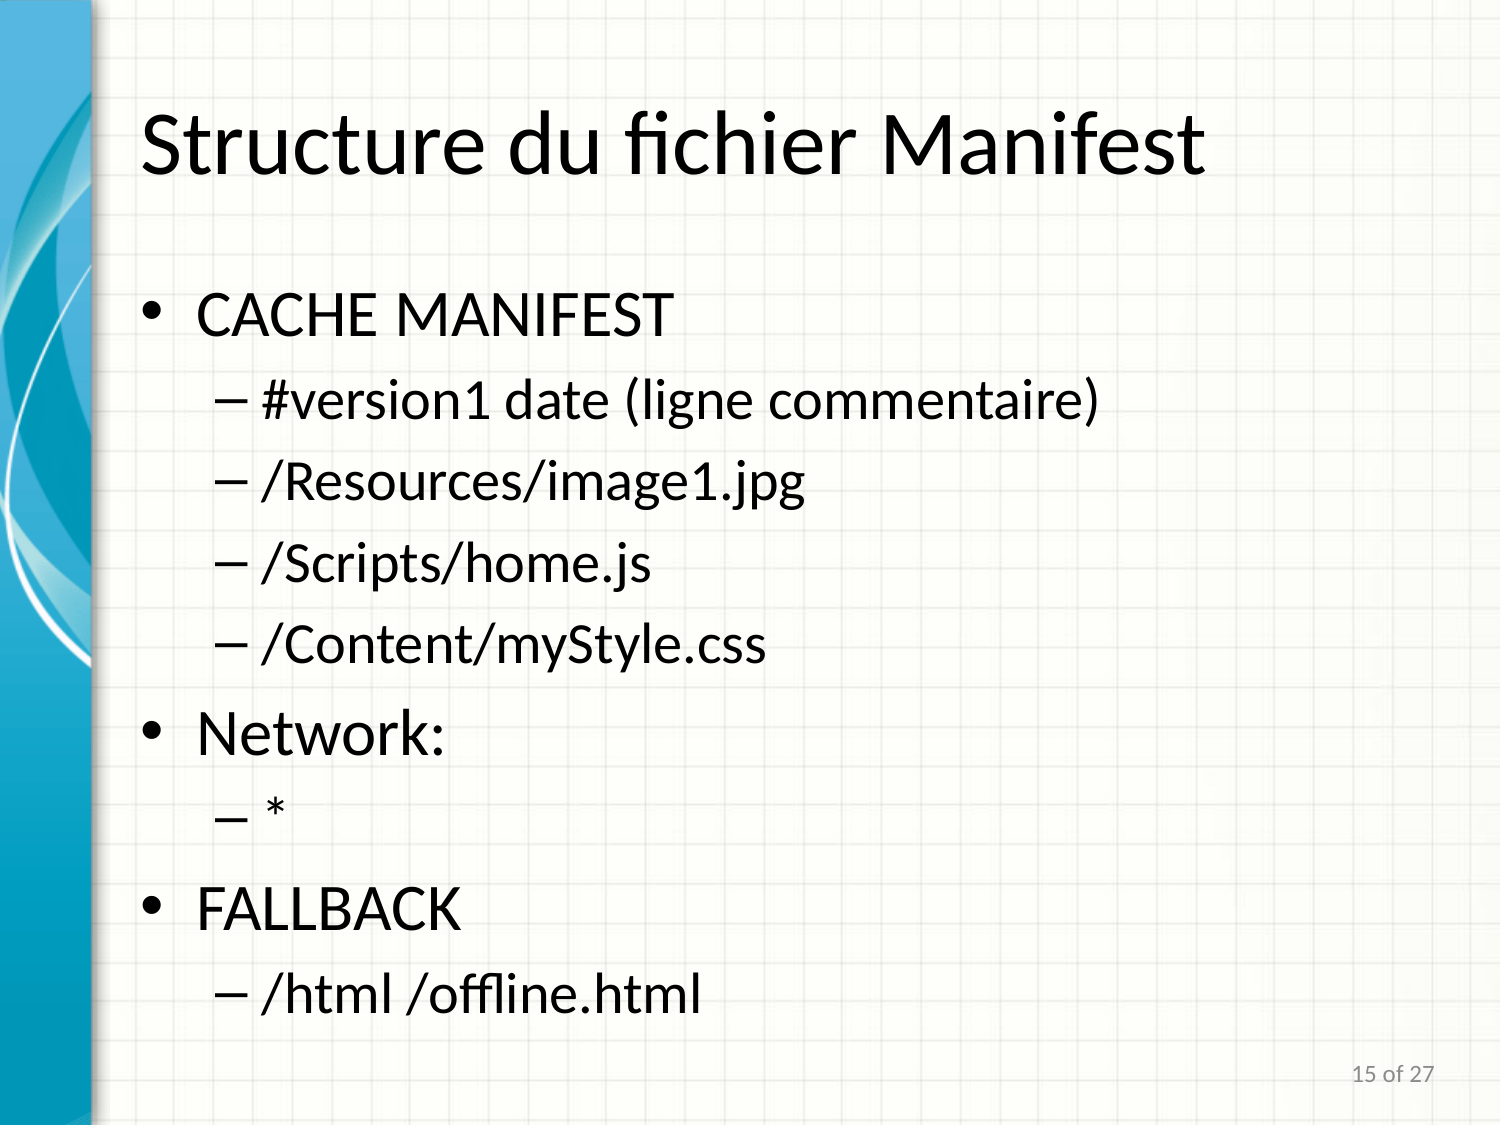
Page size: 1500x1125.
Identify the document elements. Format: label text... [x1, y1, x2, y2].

list CACHE MANIFEST #version1 date (ligne commentaire) /Resources/image1.jpg /Scripts/home.js /Content/myStyle.css Network: * FALLBACK /html /offline.html [125, 261, 1450, 1063]
slide_number 15 [1100, 1042, 1450, 1103]
picture [0, 0, 1500, 1125]
title Structure du fichier Manifest [125, 44, 1450, 232]
